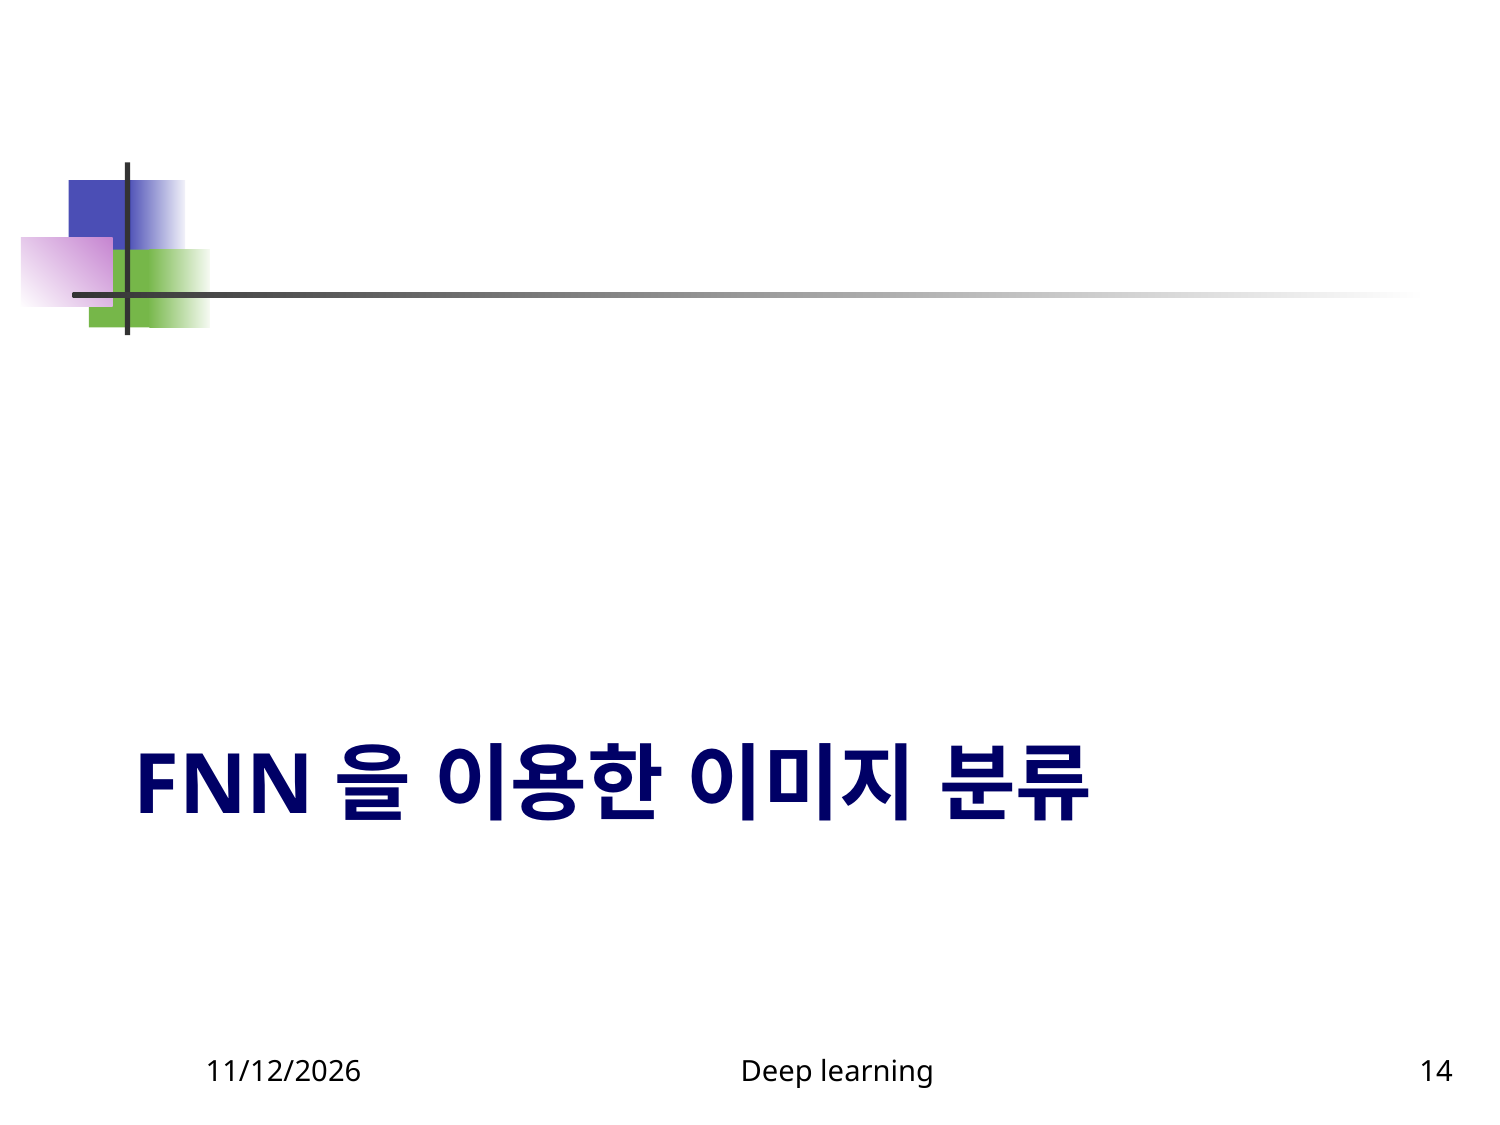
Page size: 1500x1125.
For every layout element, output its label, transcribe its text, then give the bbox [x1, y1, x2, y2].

footer Deep learning [600, 1024, 1075, 1100]
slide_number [190, 1024, 504, 1100]
title FNN을 이용한 이미지 분류 [118, 722, 1394, 947]
slide_number 14 [1155, 1024, 1468, 1100]
